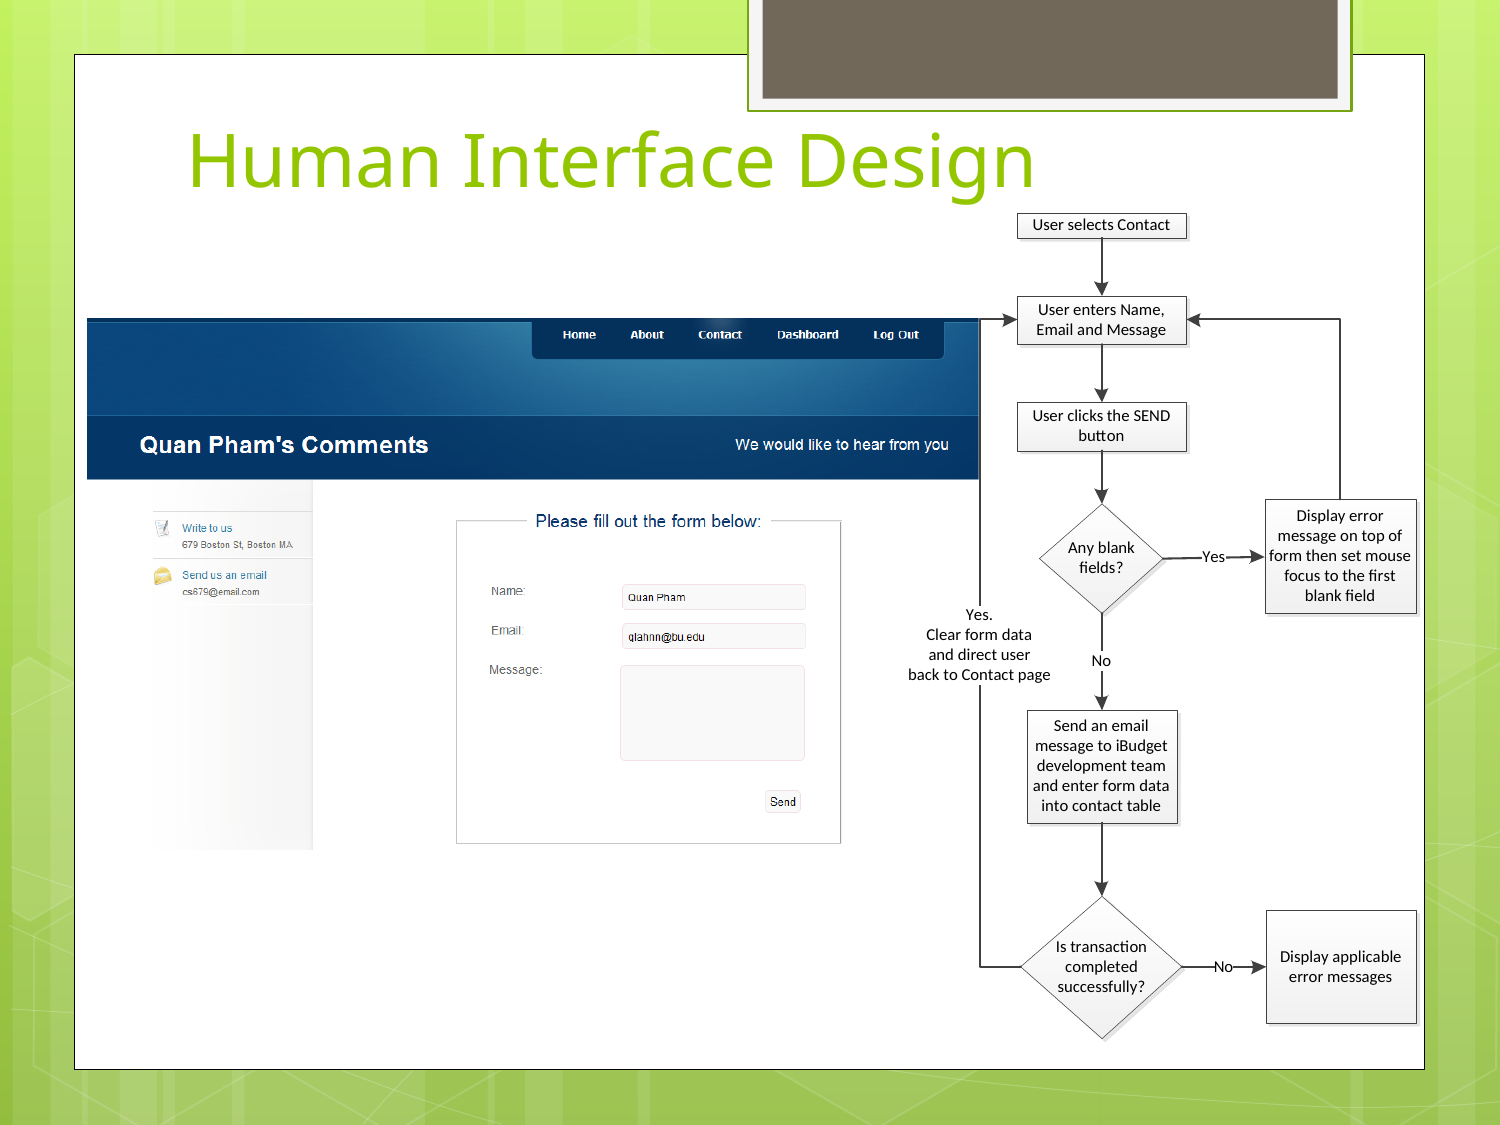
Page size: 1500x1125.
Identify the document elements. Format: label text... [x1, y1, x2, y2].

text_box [895, 209, 1423, 1045]
picture [86, 318, 895, 850]
title Human Interface Design [171, 105, 1324, 210]
